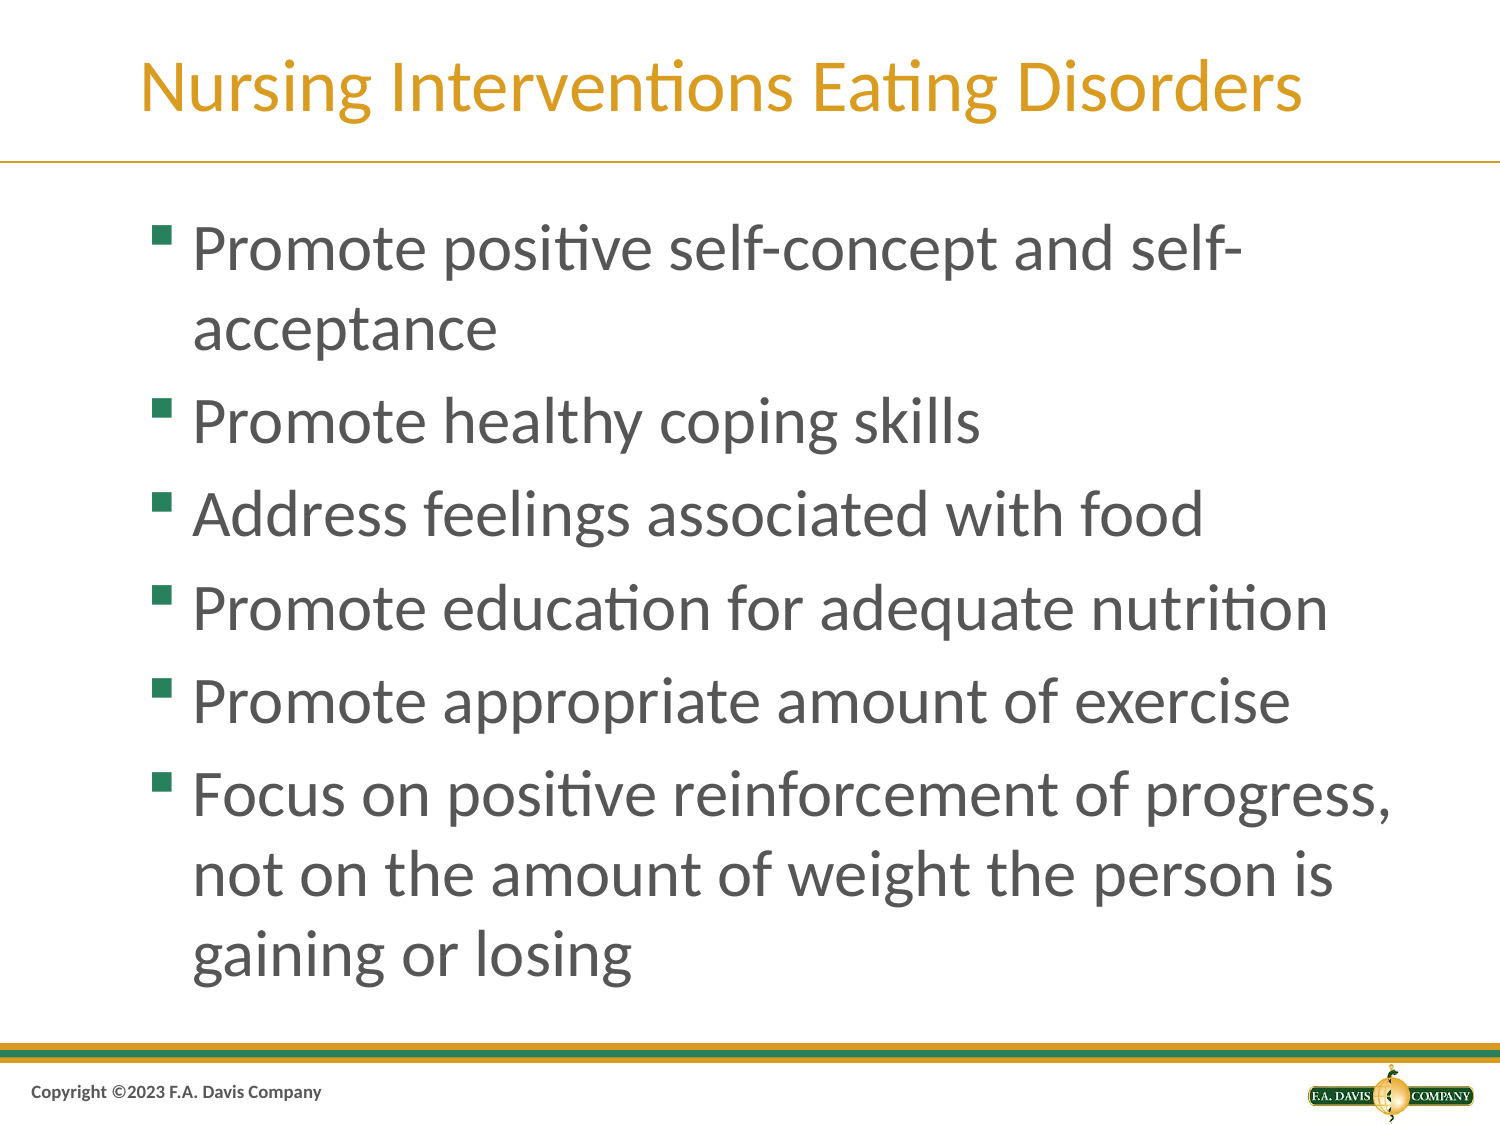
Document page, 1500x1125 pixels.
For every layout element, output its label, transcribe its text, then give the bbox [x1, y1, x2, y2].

picture [0, 1058, 1500, 1063]
picture [0, 1043, 1500, 1050]
picture [1308, 1064, 1474, 1124]
list Promote positive self-concept and self-acceptance Promote healthy coping skills Address feelings associated with food Promote education for adequate nutrition Promote appropriate amount of exercise Focus on positive reinforcement of progress, not on the amount of weight the person is gaining or losing [75, 196, 1425, 1025]
title Nursing Interventions Eating Disorders [124, 38, 1475, 136]
